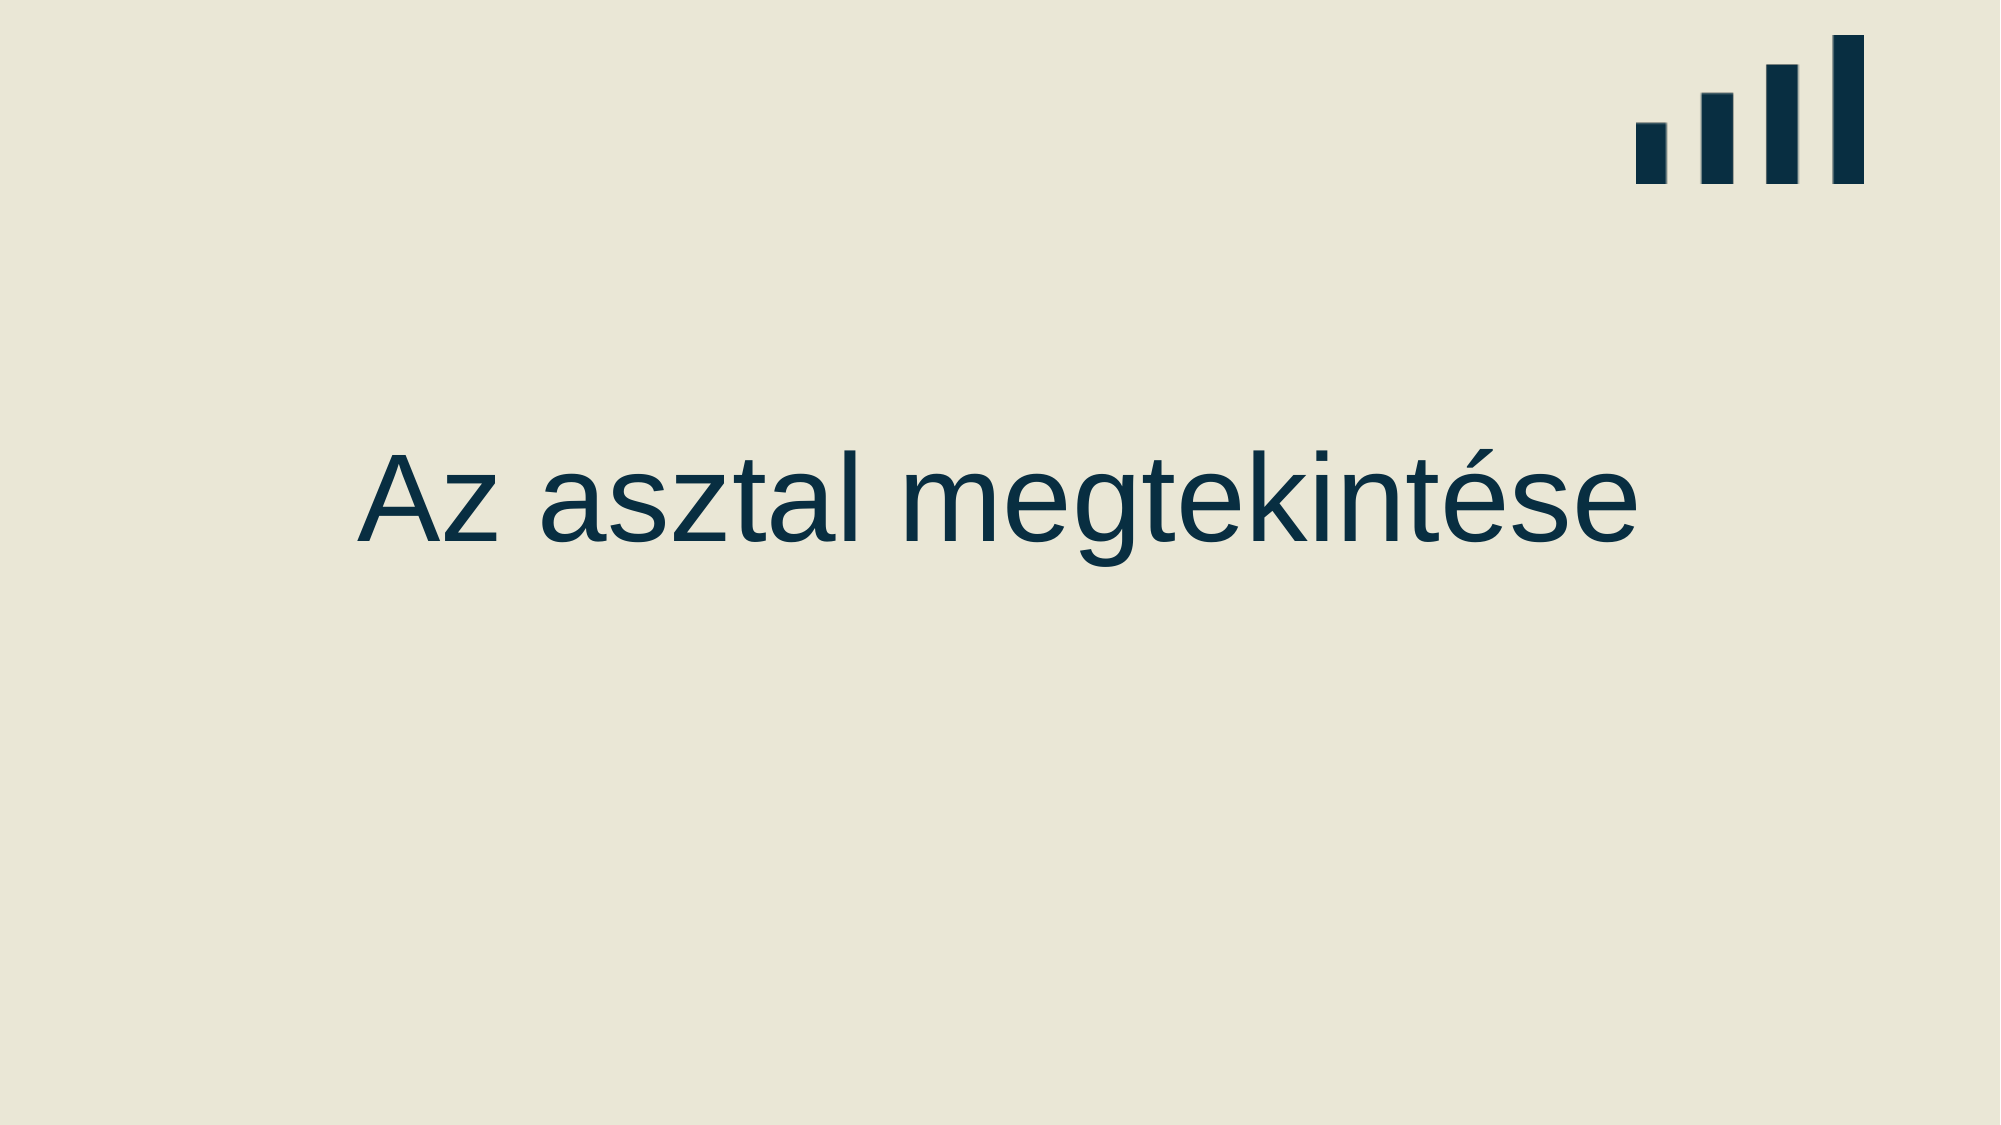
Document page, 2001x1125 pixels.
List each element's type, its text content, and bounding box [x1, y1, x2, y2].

picture [1636, 35, 1864, 185]
title Az asztal megtekintése [249, 184, 1750, 576]
